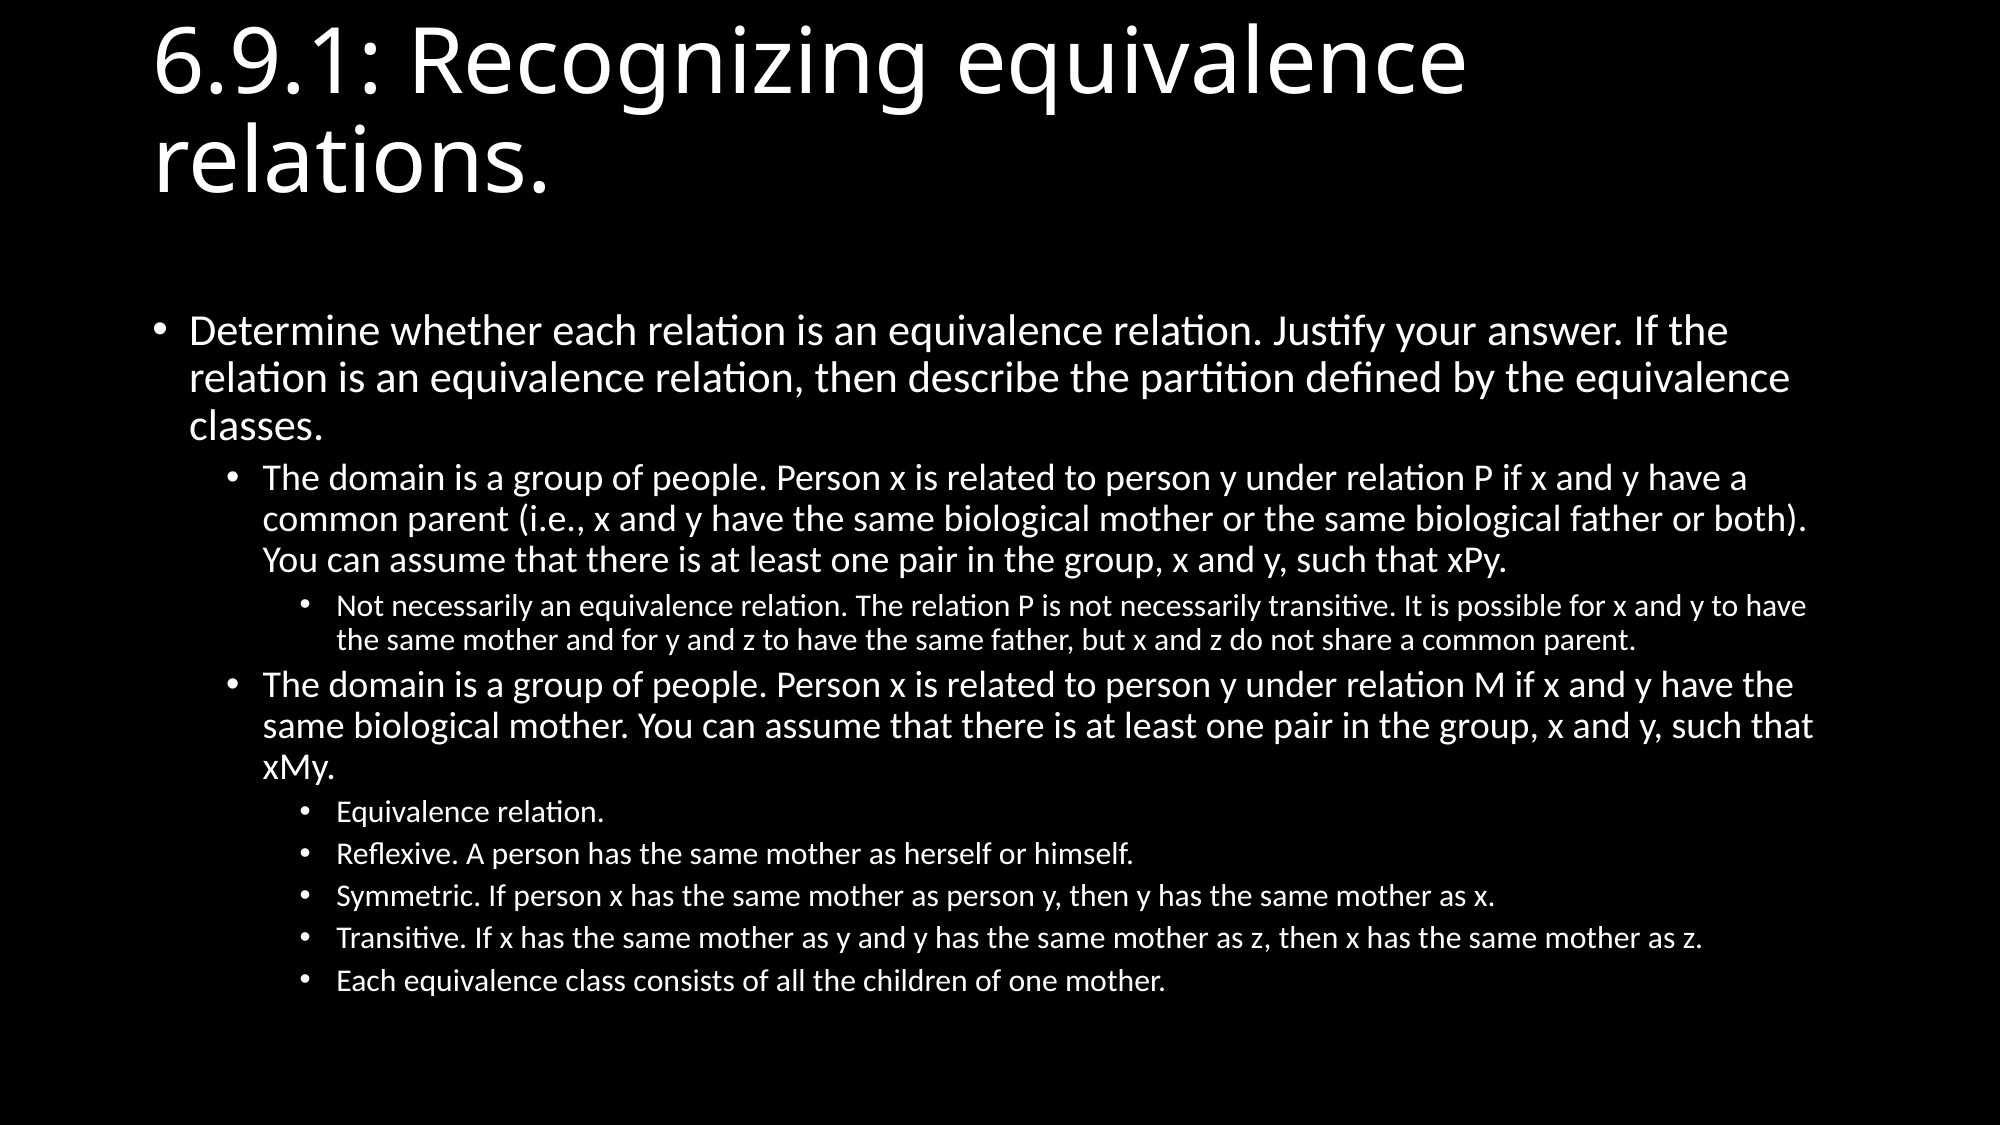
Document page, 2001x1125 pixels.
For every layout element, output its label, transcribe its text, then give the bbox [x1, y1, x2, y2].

title 6.9.1: Recognizing equivalence relations. [137, 59, 1863, 278]
list Determine whether each relation is an equivalence relation. Justify your answer. If the relation is an equivalence relation, then describe the partition defined by the equivalence classes. The domain is a group of people. Person x is related to person y under relation P if x and y have a common parent (i.e., x and y have the same biological mother or the same biological father or both). You can assume that there is at least one pair in the group, x and y, such that xPy. Not necessarily an equivalence relation. The relation P is not necessarily transitive. It is possible for x and y to have the same mother and for y and z to have the same father, but x and z do not share a common parent. The domain is a group of people. Person x is related to person y under relation M if x and y have the same biological mother. You can assume that there is at least one pair in the group, x and y, such that xMy. Equivalence relation. Reflexive. A person has the same mother as herself or himself. Symmetric. If person x has the same mother as person y, then y has the same mother as x. Transitive. If x has the same mother as y and y has the same mother as z, then x has the same mother as z. Each equivalence class consists of all the children of one mother. [137, 299, 1863, 1014]
